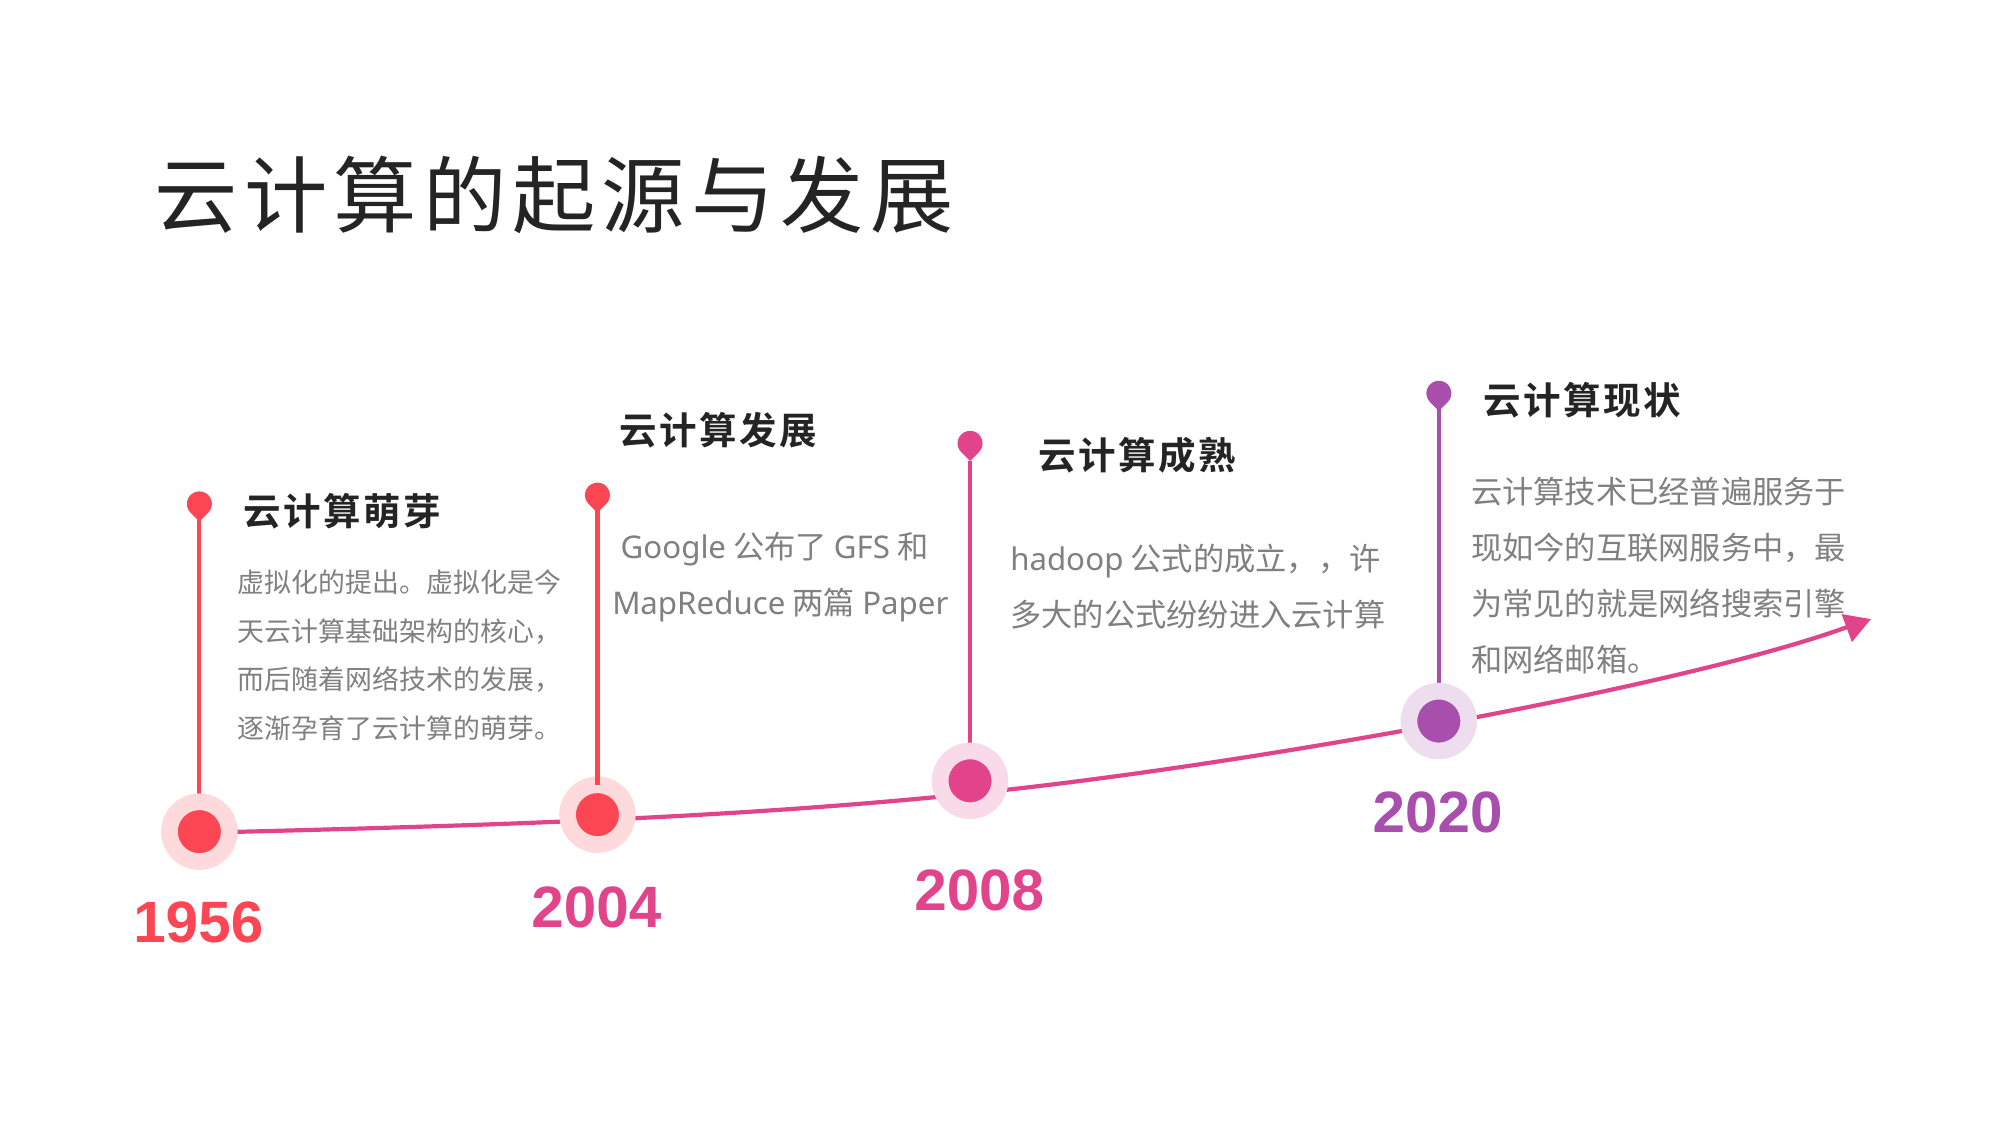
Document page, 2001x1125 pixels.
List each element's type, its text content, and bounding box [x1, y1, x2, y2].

text_box [583, 481, 611, 514]
text_box 云计算发展 [604, 397, 900, 462]
text_box [230, 780, 595, 834]
text_box [600, 672, 1633, 820]
text_box hadoop公式的成立，，许多大的公式纷纷进入云计算 [995, 512, 1422, 642]
text_box [956, 429, 984, 463]
text_box 云计算的起源与发展 [139, 134, 1000, 251]
text_box 2008 [899, 844, 1062, 931]
text_box [1839, 612, 1873, 645]
text_box 1956 [118, 876, 281, 963]
text_box [1407, 690, 1470, 752]
text_box 2004 [516, 861, 679, 948]
text_box 云计算技术已经普遍服务于现如今的互联网服务中，最为常见的就是网络搜索引擎和网络邮箱。 [1456, 445, 1883, 686]
text_box 云计算萌芽 [229, 478, 524, 542]
text_box 云计算成熟 [1023, 422, 1319, 487]
text_box 云计算现状 [1468, 368, 1764, 432]
text_box [168, 800, 231, 863]
text_box [939, 749, 1001, 812]
text_box 2020 [1358, 766, 1520, 852]
text_box [566, 783, 629, 846]
text_box [1425, 379, 1453, 413]
text_box Google公布了GFS和MapReduce两篇Paper [600, 501, 968, 631]
text_box 虚拟化的提出。虚拟化是今天云计算基础架构的核心，而后随着网络技术的发展，逐渐孕育了云计算的萌芽。 [223, 542, 580, 785]
text_box [185, 490, 213, 523]
